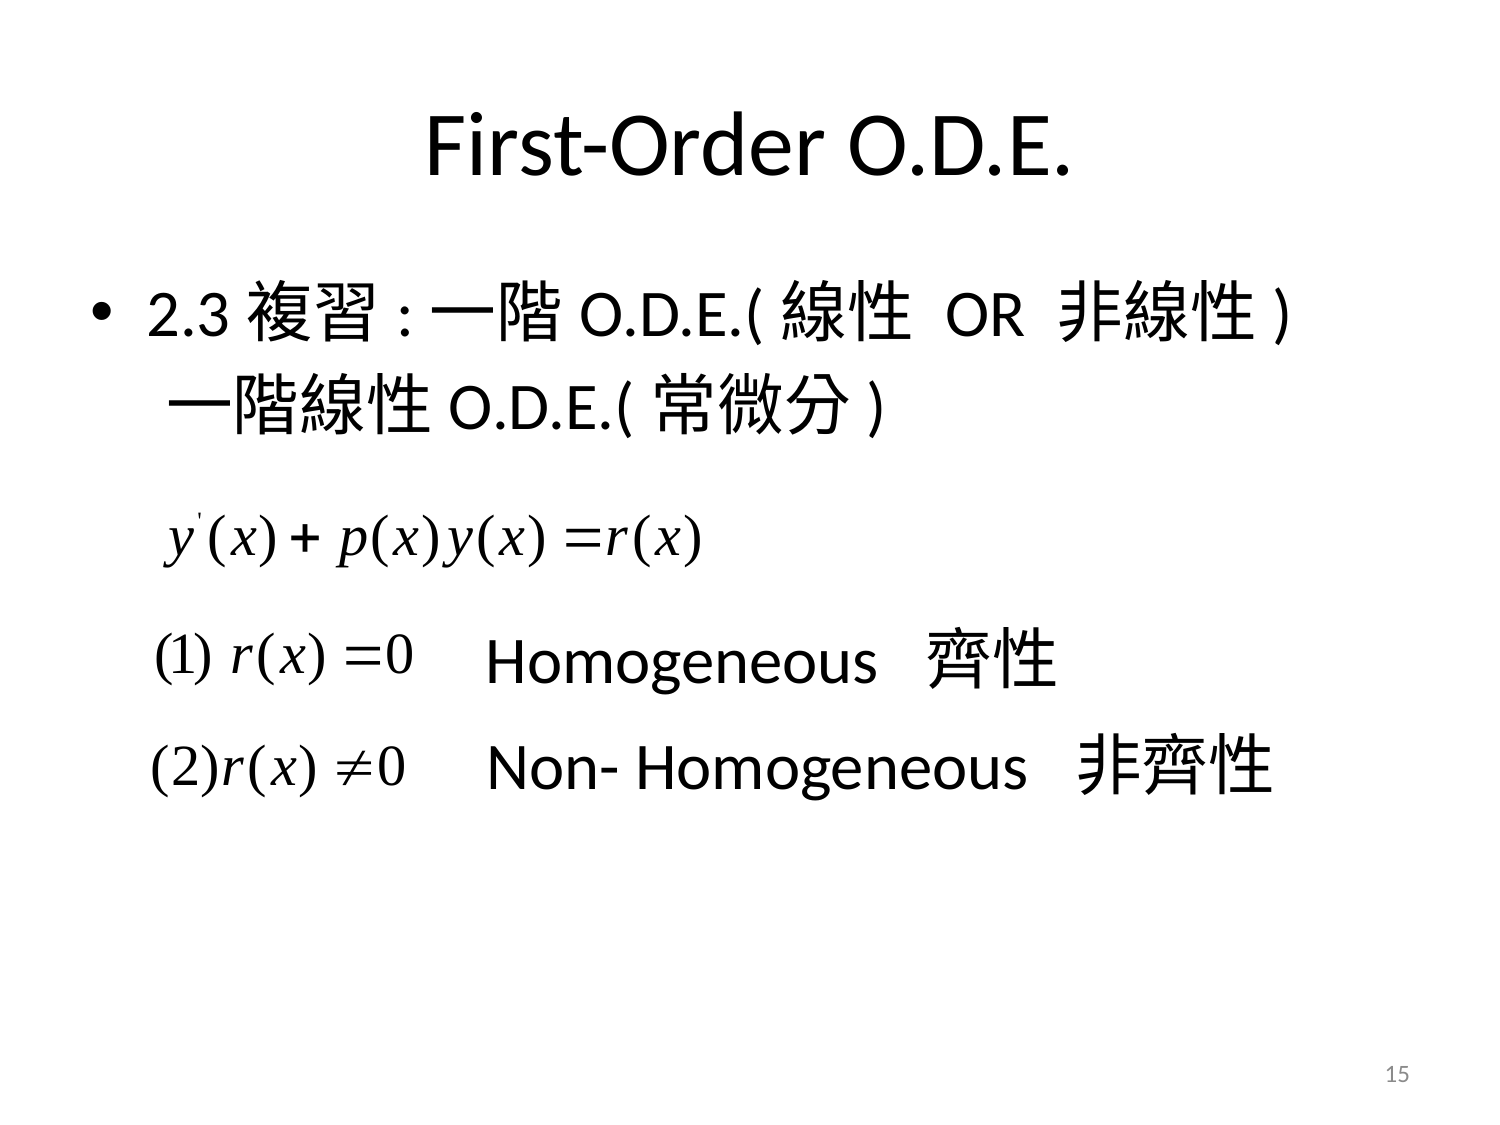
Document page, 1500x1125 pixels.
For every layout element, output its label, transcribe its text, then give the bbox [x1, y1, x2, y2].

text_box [159, 505, 706, 575]
text_box Homogeneous 齊性 [470, 609, 1074, 705]
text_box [147, 739, 409, 805]
list 2.3複習:一階O.D.E.(線性 OR 非線性) 一階線性O.D.E.(常微分) [75, 262, 1425, 1005]
text_box Non- Homogeneous 非齊性 [471, 715, 1291, 811]
slide_number 15 [1074, 1042, 1425, 1103]
title First-Order O.D.E. [75, 45, 1425, 233]
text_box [151, 627, 417, 693]
